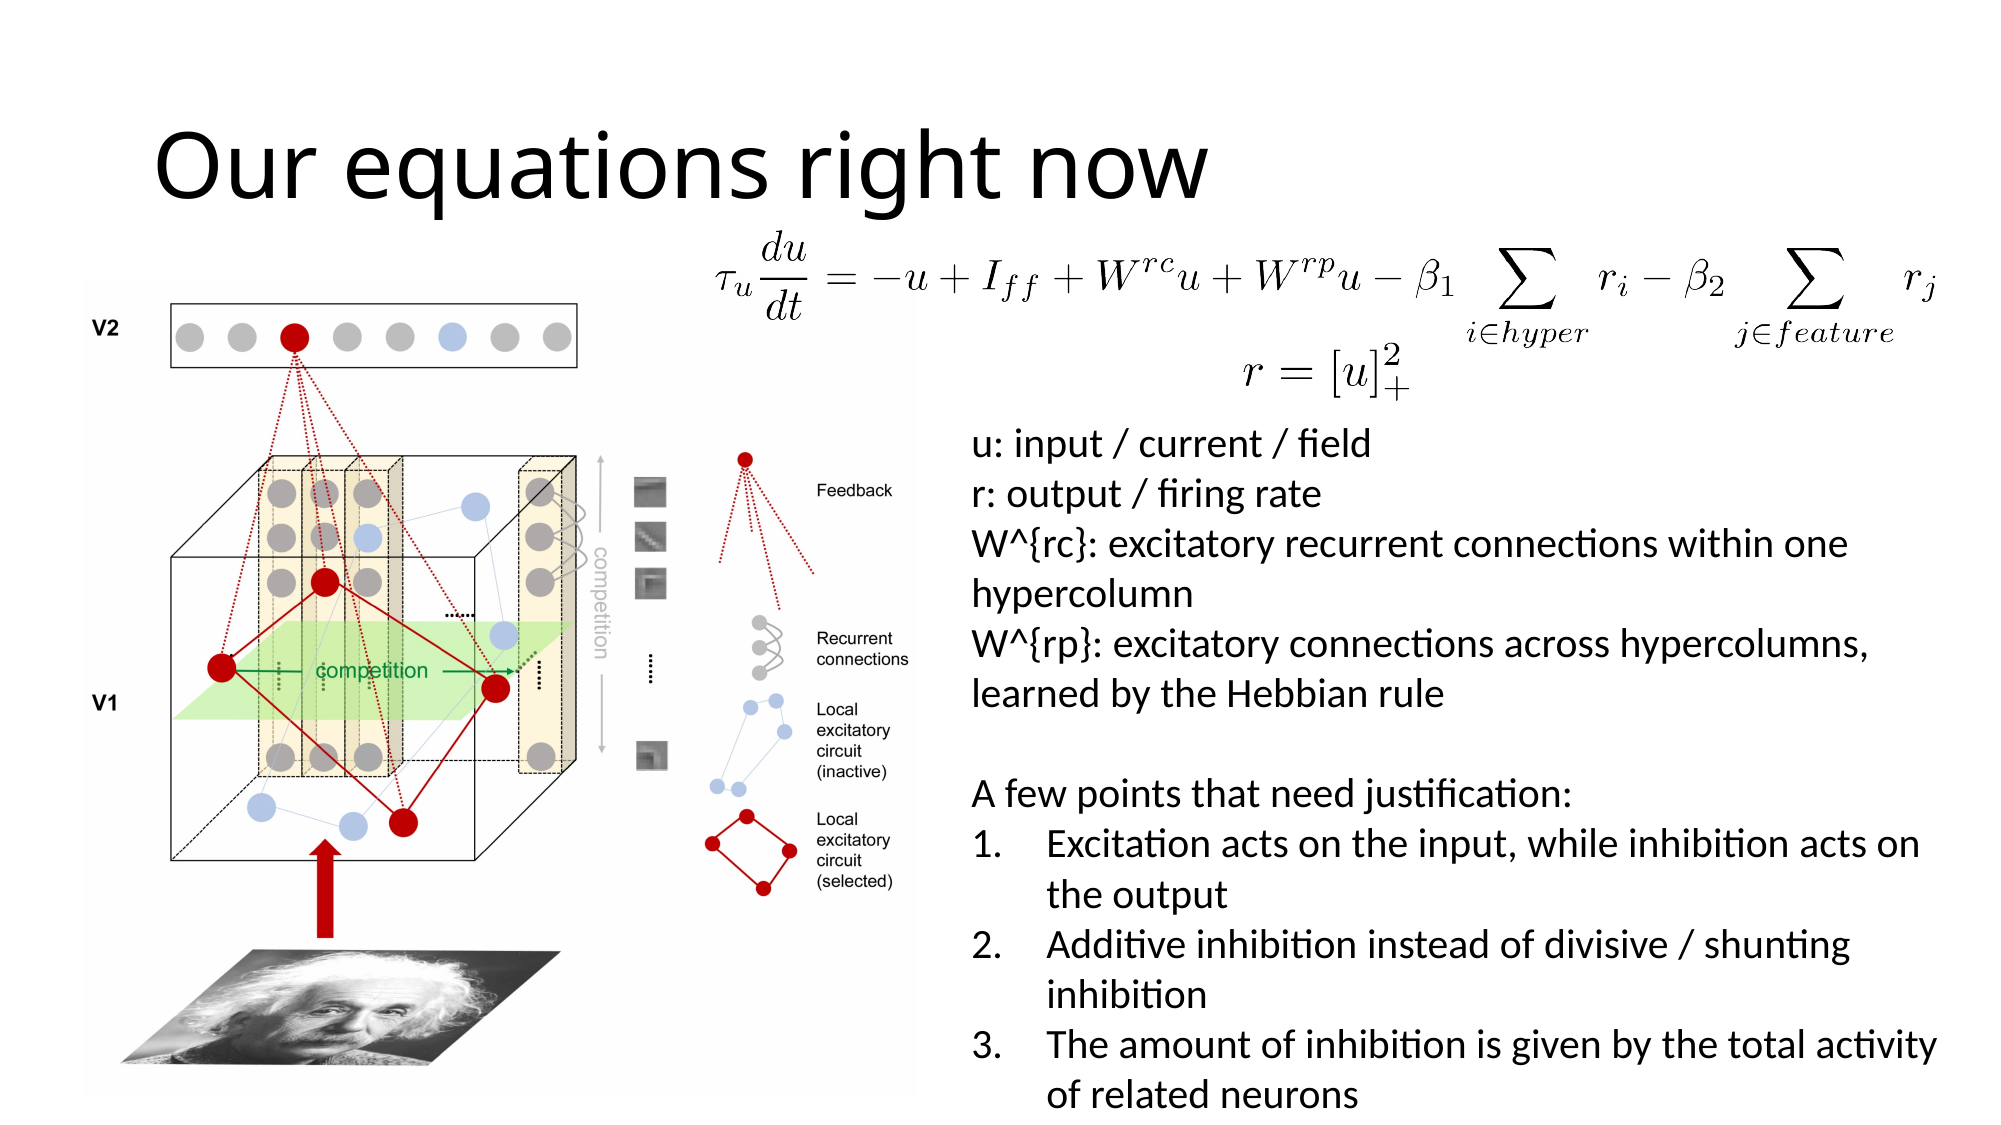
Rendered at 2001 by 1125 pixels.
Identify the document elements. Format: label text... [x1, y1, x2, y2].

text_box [715, 226, 1938, 401]
title Our equations right now [137, 59, 1863, 277]
picture [83, 277, 917, 1098]
text_box u: input / current / field r: output / firing rate W^{rc}: excitatory recurrent connections within one hypercolumn W^{rp}: excitatory connections across hypercolumns, learned by the Hebbian rule A few points that need justification: Excitation acts on the input, while inhibition acts on the output Additive inhibition instead of divisive / shunting inhibition The amount of inhibition is given by the total activity of related neurons [956, 408, 1981, 1124]
